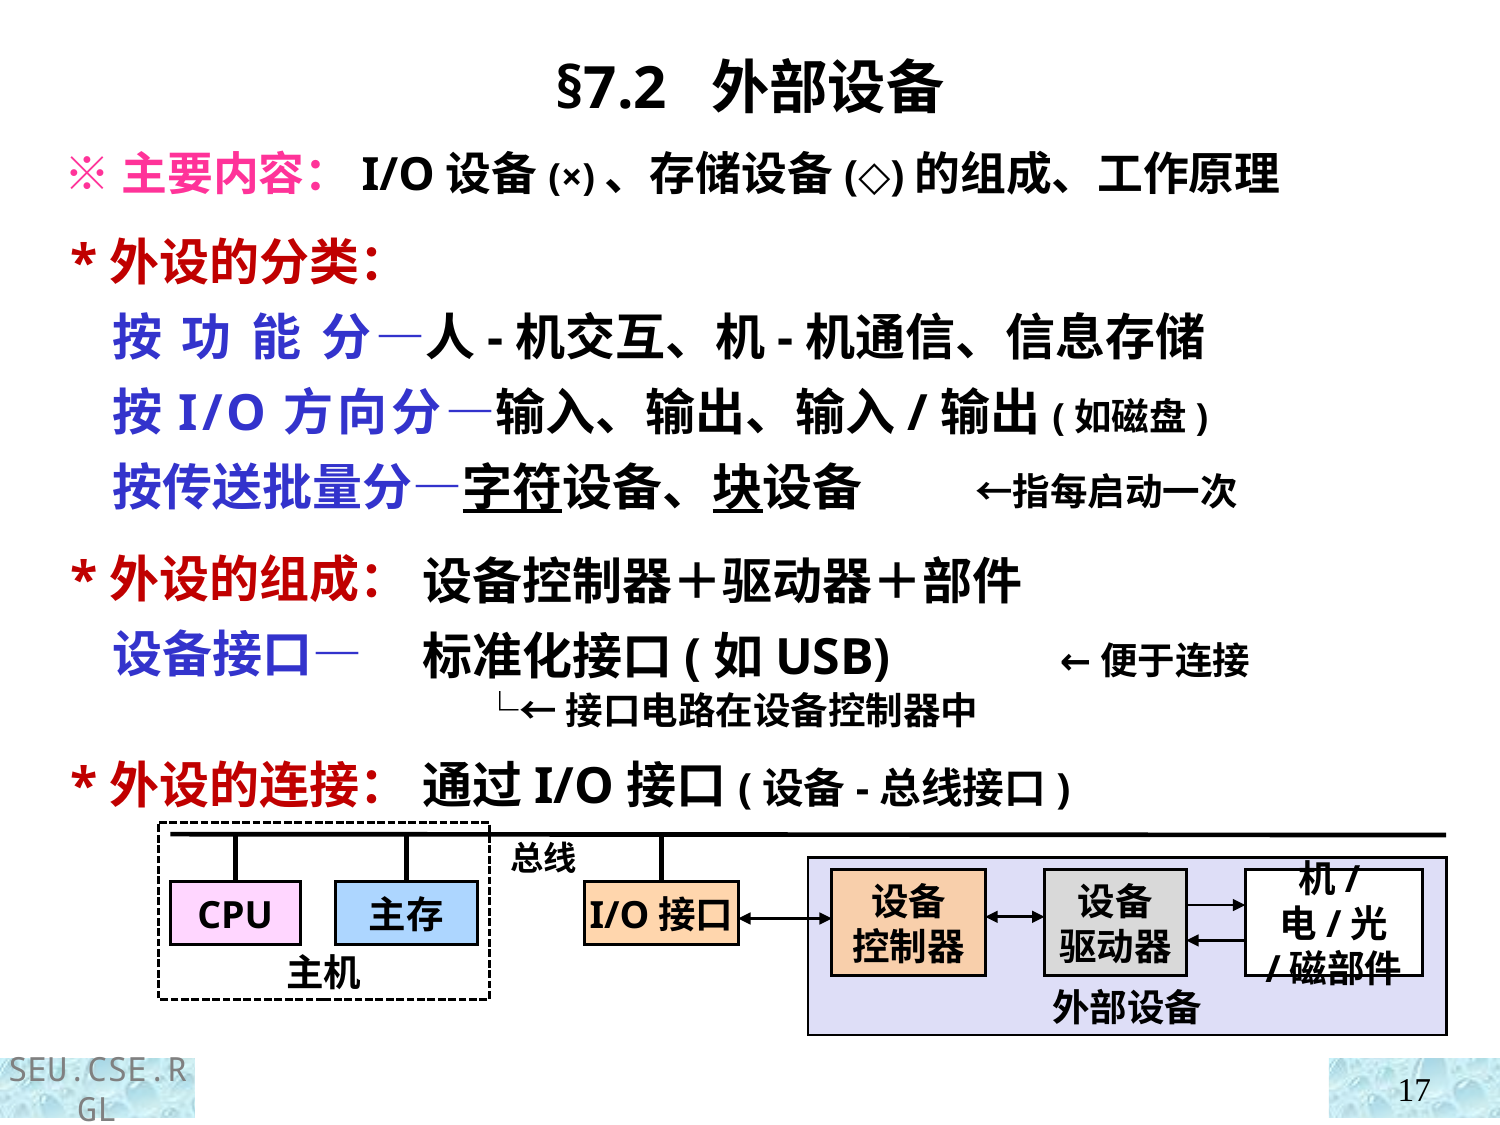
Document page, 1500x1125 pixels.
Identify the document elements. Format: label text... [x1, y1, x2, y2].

text_box §7.2 外部设备 [137, 42, 1363, 128]
text_box 通过I/O接口(设备-总线接口) [407, 731, 1423, 820]
slide_number 17 [1328, 1058, 1500, 1118]
text_box ※主要内容：I/O设备(×)、存储设备(◇)的组成、工作原理 [29, 137, 1471, 207]
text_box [737, 857, 1448, 1036]
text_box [158, 822, 1447, 1000]
text_box 设备控制器＋驱动器＋部件 标准化接口(如USB) ←便于连接 └←接口电路在设备控制器中 [407, 527, 1446, 739]
text_box *外设的分类： 按 功 能 分—人-机交互、机-机通信、信息存储 按I/O方向分—输入、输出、输入/输出(如磁盘) 按传送批量分—字符设备、块设备 ←指每启动一次 *外设的组成： 设备接口— *外设的连接： [29, 208, 1471, 821]
text_box *传送控制原理： *I/O所占CPU时间： [0, 1058, 195, 1118]
